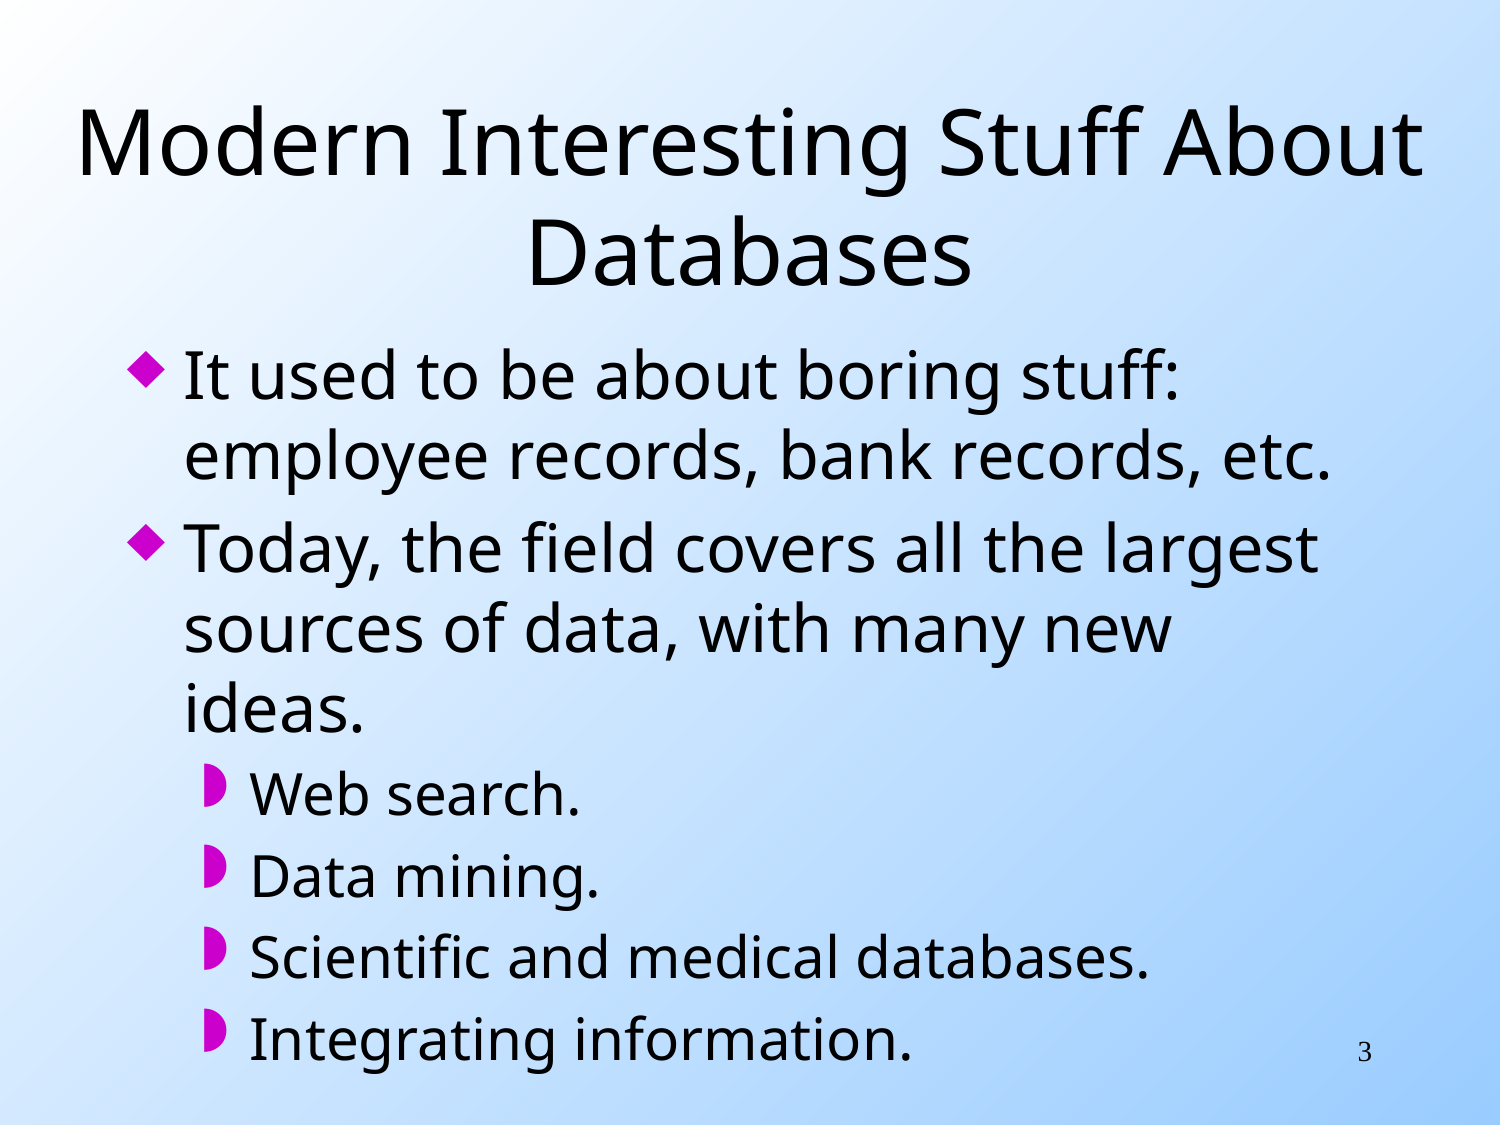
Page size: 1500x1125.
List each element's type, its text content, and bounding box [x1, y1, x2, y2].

list It used to be about boring stuff: employee records, bank records, etc. Today, the field covers all the largest sources of data, with many new ideas. Web search. Data mining. Scientific and medical databases. Integrating information. [112, 324, 1388, 1038]
title Modern Interesting Stuff About Databases [0, 99, 1500, 288]
slide_number 3 [1074, 1038, 1388, 1100]
